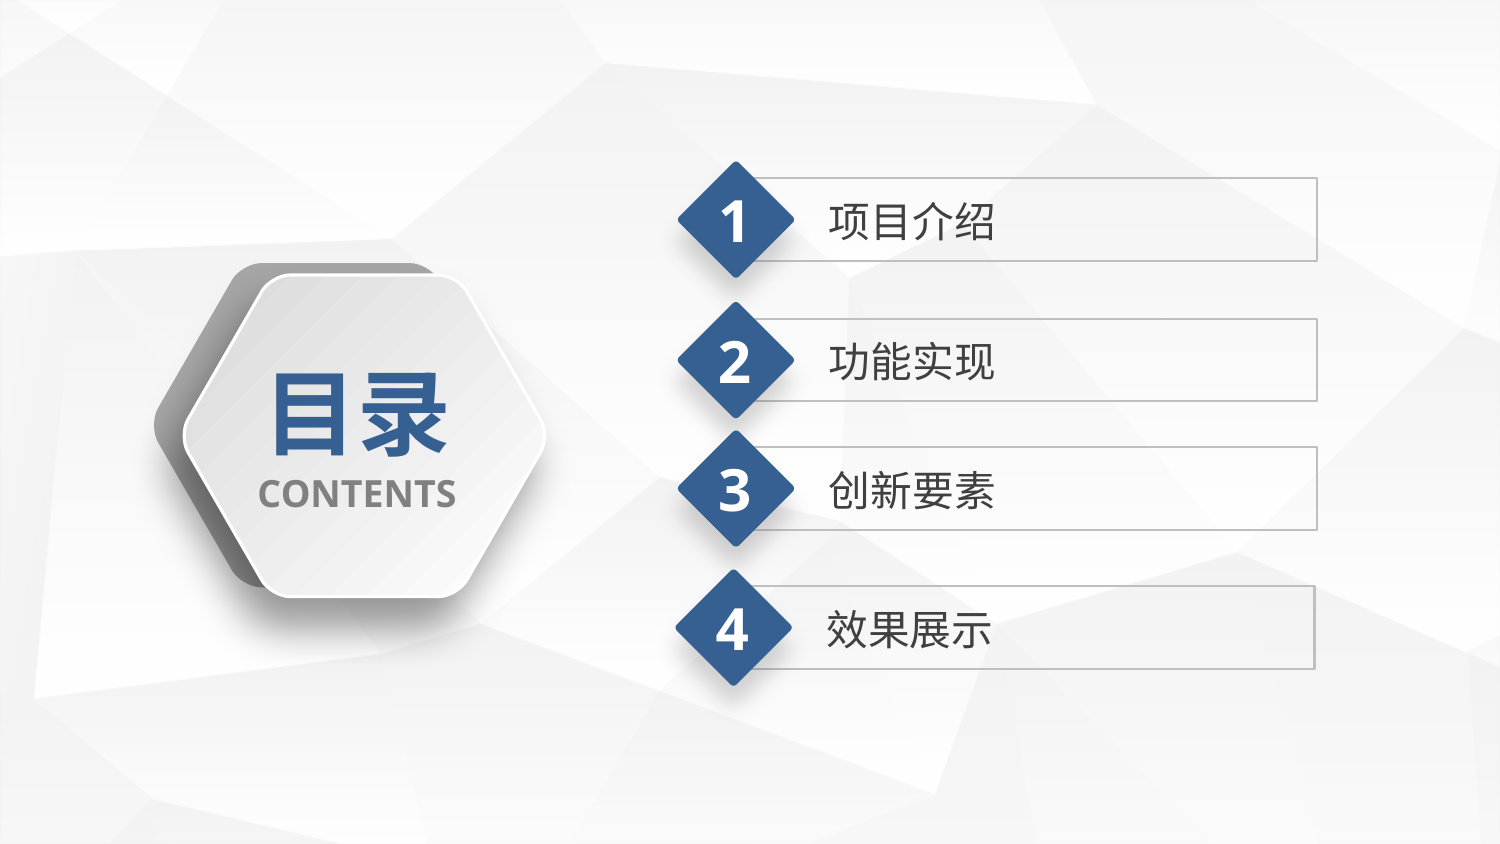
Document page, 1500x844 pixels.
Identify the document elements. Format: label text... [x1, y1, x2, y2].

text_box [184, 360, 222, 512]
text_box [155, 264, 433, 426]
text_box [693, 445, 1318, 531]
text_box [690, 585, 1315, 671]
text_box 目录 [222, 347, 492, 461]
text_box CONTENTS [222, 461, 492, 524]
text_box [693, 177, 1318, 263]
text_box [693, 317, 1317, 403]
text_box [229, 274, 545, 597]
picture [0, 0, 1500, 844]
